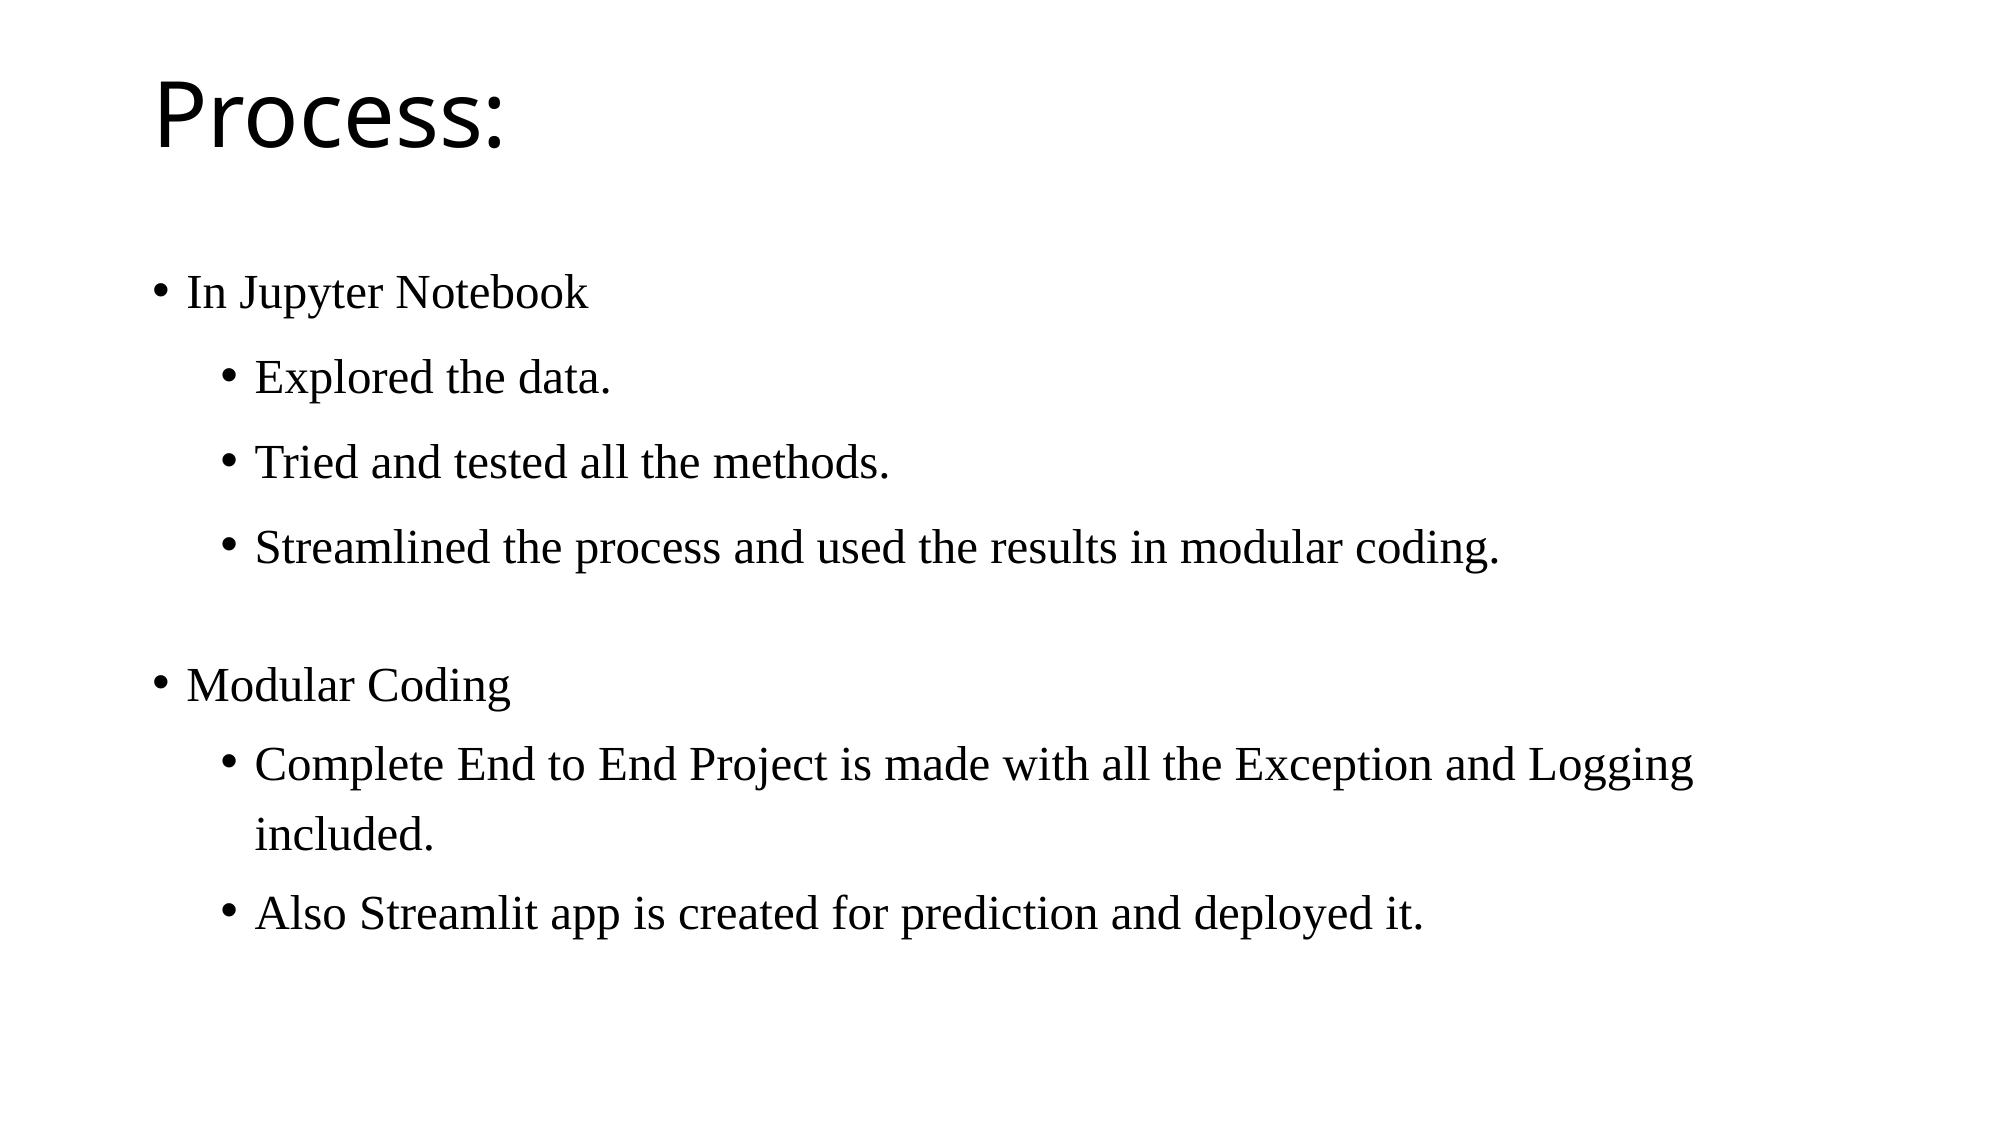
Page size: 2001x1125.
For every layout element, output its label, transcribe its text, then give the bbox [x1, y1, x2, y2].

title Process: [137, 59, 1863, 177]
list In Jupyter Notebook Explored the data. Tried and tested all the methods. Streamlined the process and used the results in modular coding. Modular Coding Complete End to End Project is made with all the Exception and Logging included. Also Streamlit app is created for prediction and deployed it. [137, 234, 1863, 949]
